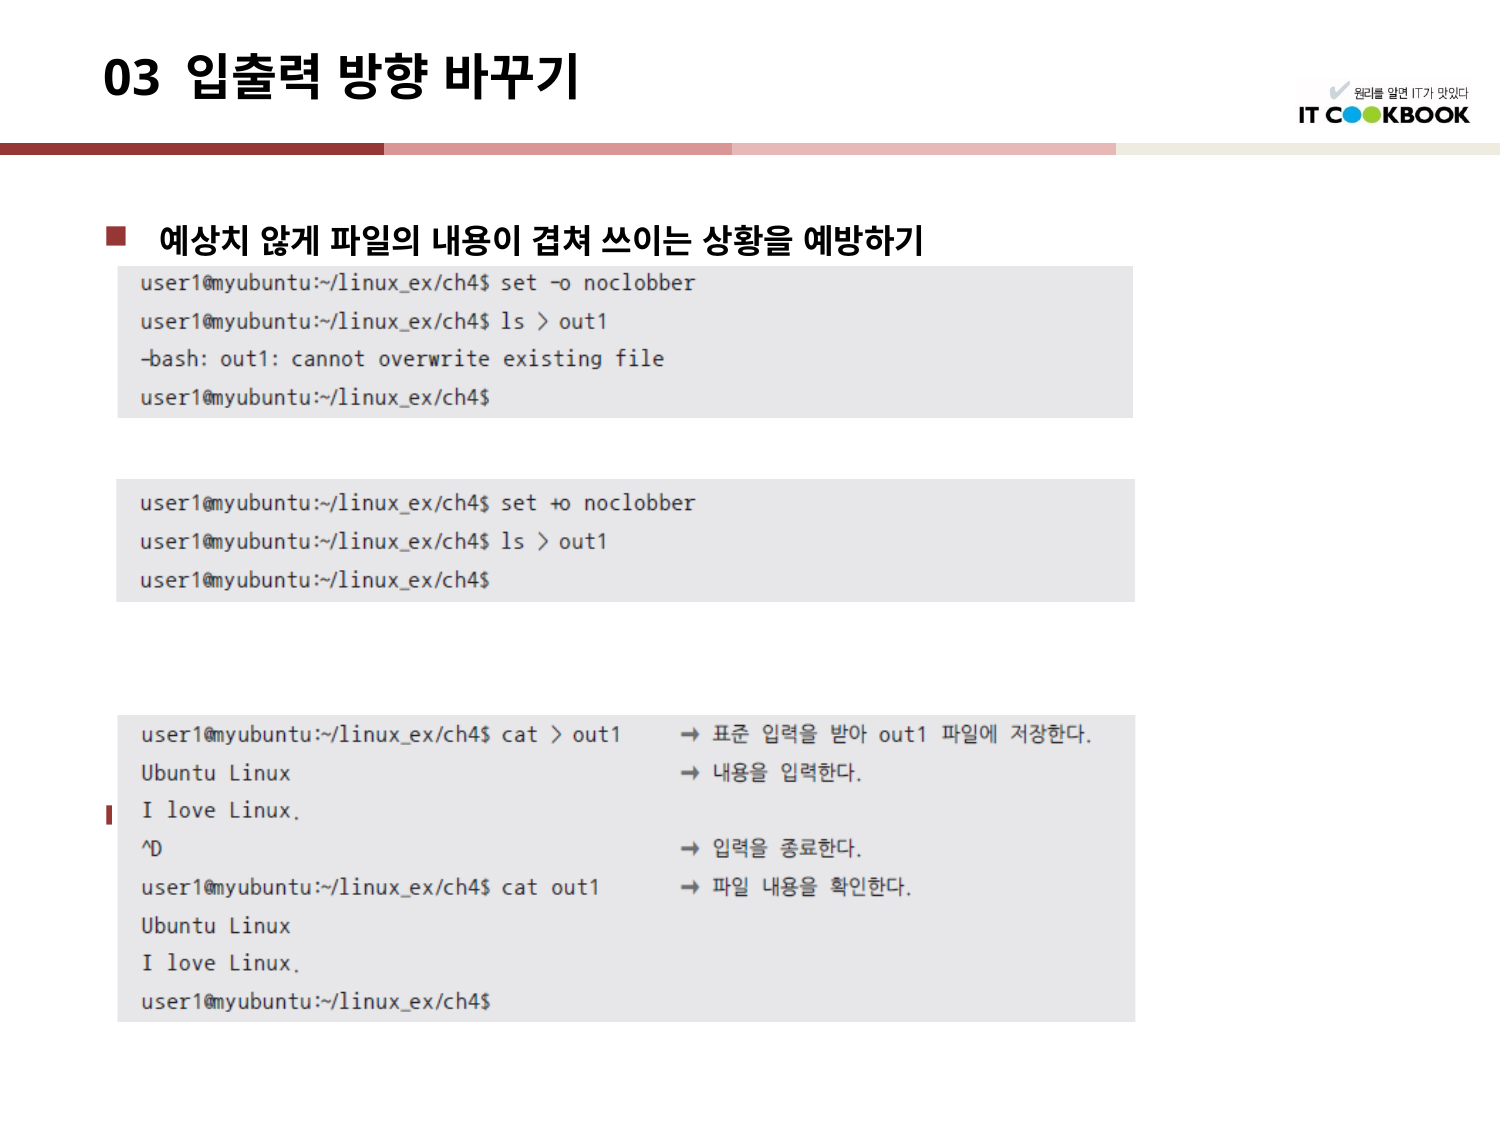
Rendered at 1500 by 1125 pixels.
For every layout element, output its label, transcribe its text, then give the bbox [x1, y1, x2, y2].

picture [1295, 78, 1473, 125]
picture [115, 479, 1138, 603]
list 예상치 않게 파일의 내용이 겹쳐 쓰이는 상황을 예방하기 설정 해제 cat 명령으로 파일 생성하기 [88, 192, 1459, 1080]
picture [112, 715, 1137, 1022]
title 03 입출력 방향 바꾸기 [88, 30, 1330, 121]
picture [115, 266, 1134, 418]
